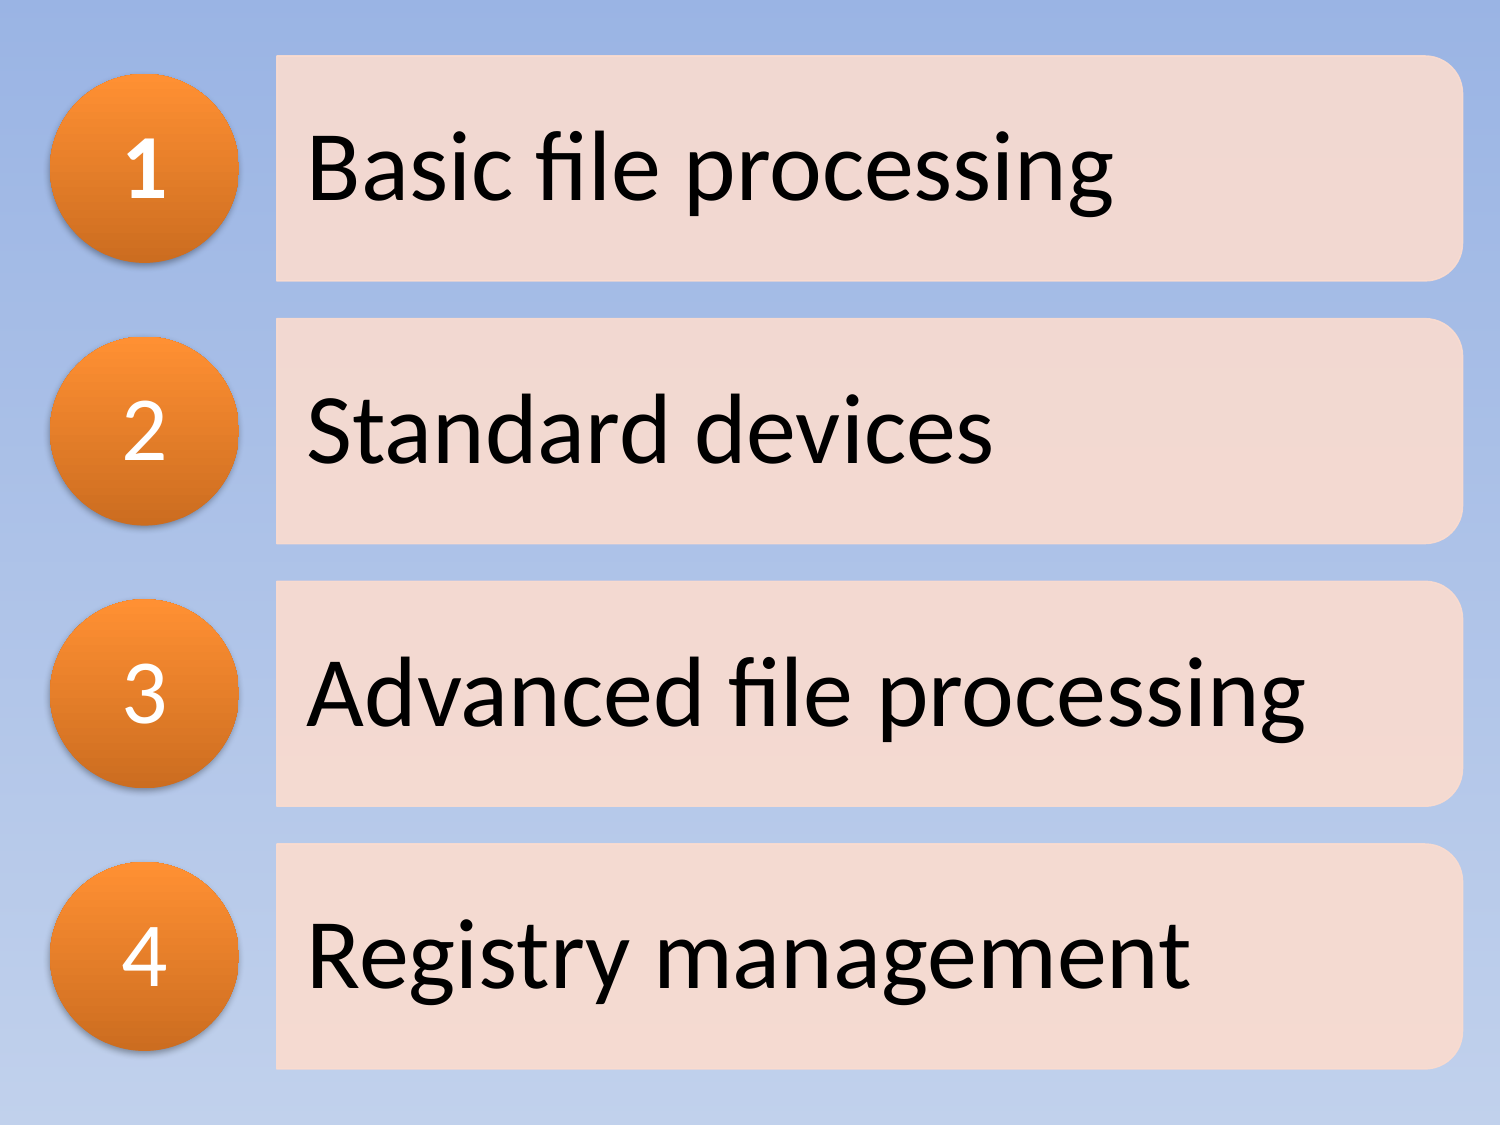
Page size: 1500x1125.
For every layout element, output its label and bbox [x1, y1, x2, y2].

list [49, 37, 1463, 1088]
